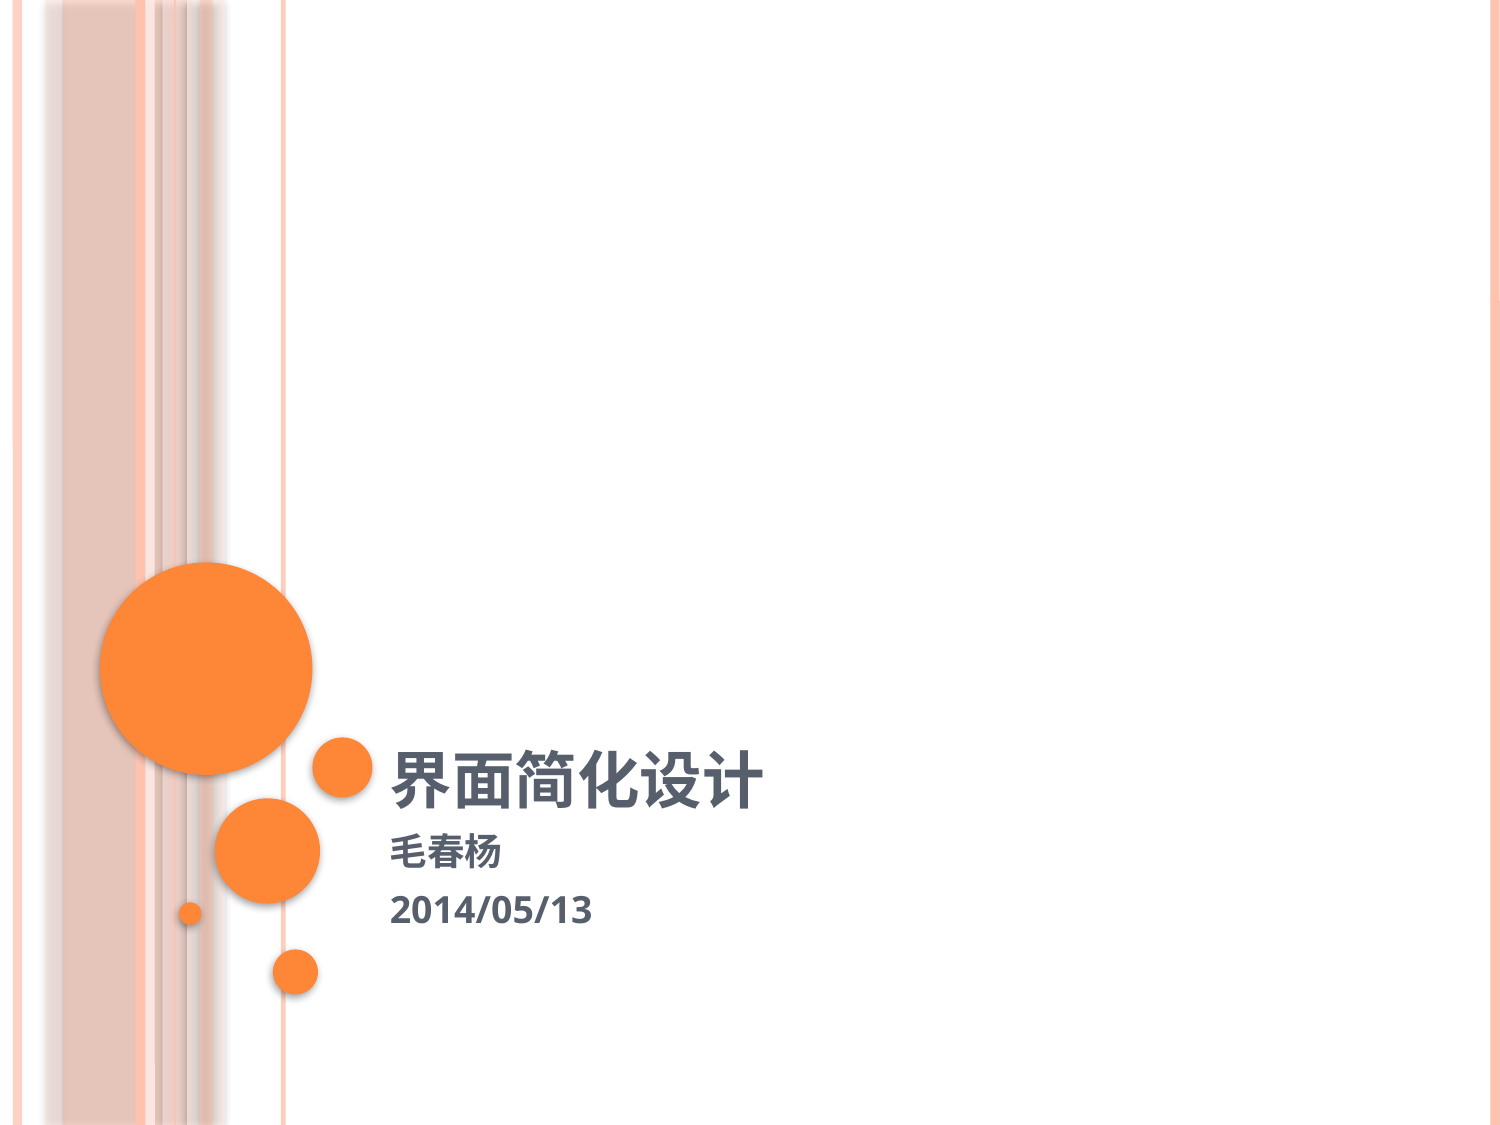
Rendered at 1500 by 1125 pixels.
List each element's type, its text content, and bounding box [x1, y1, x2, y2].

title 界面简化设计 [375, 512, 1388, 820]
subtitle 毛春杨 2014/05/13 [375, 820, 1388, 1046]
